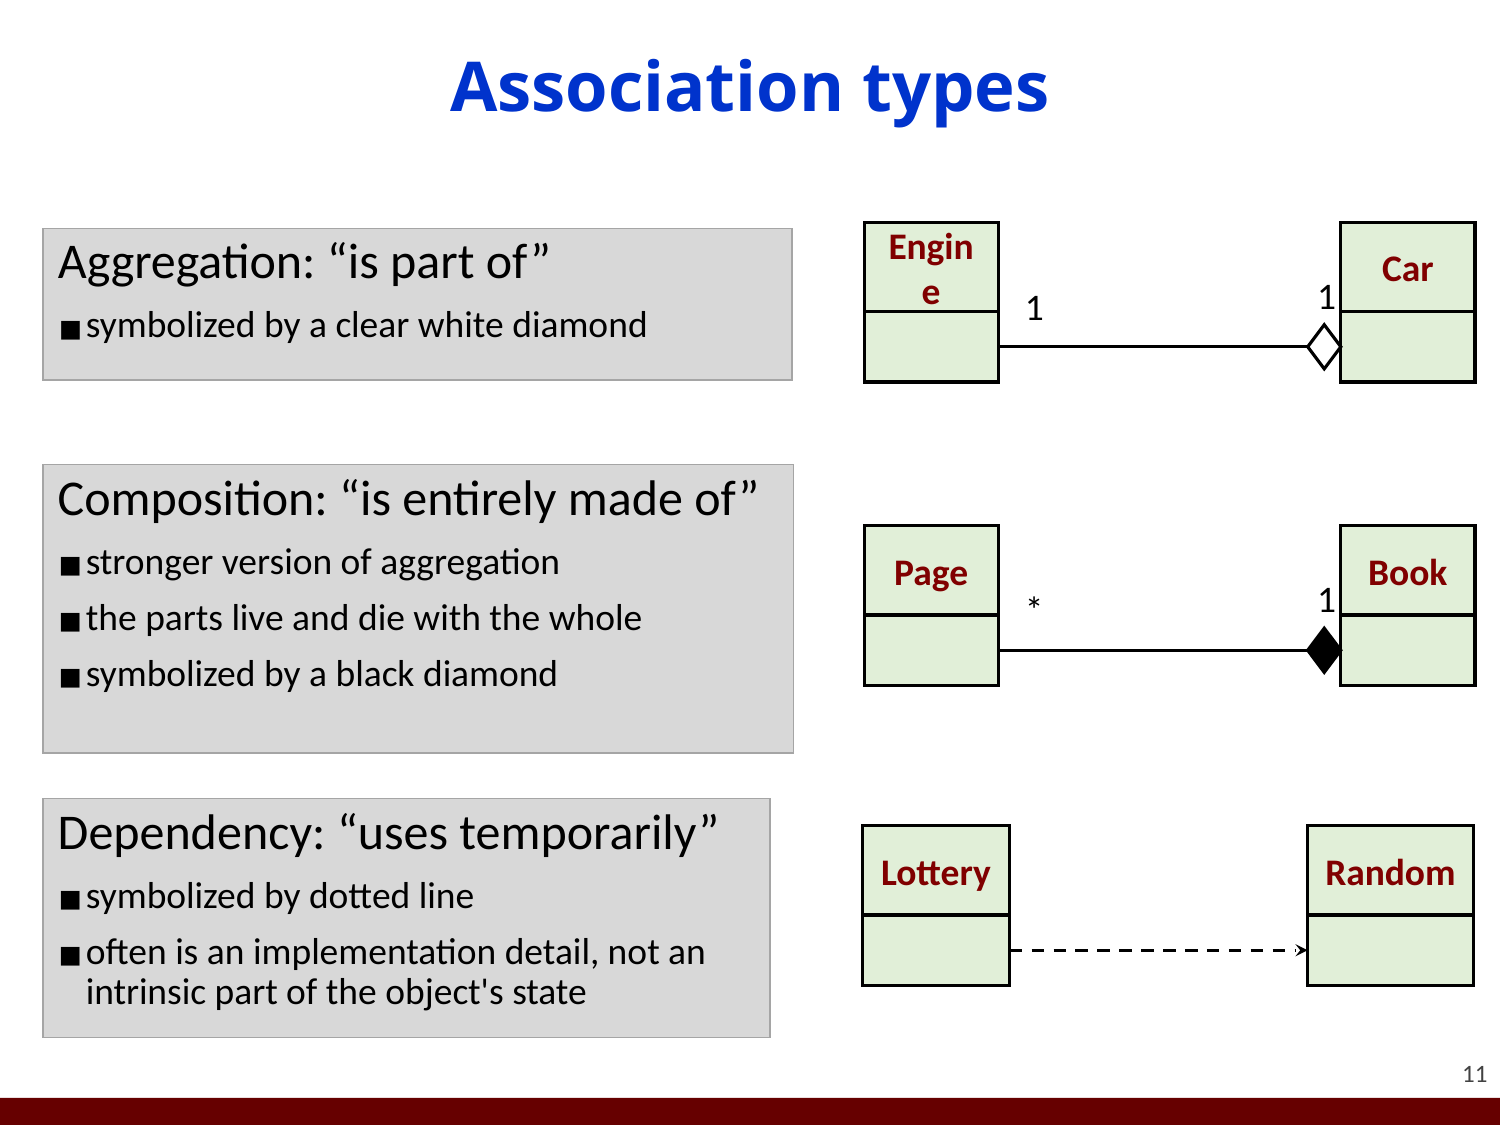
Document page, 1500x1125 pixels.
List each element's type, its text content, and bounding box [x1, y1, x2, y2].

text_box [863, 222, 1476, 383]
text_box Composition: “is entirely made of” stronger version of aggregation the parts live and die with the whole symbolized by a black diamond [42, 464, 794, 754]
text_box Dependency: “uses temporarily” symbolized by dotted line often is an implementation detail, not an intrinsic part of the object's state [42, 798, 771, 1038]
list Aggregation: “is part of” symbolized by a clear white diamond [42, 228, 792, 380]
title Association types [103, 18, 1397, 160]
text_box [862, 825, 1474, 986]
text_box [863, 525, 1476, 686]
